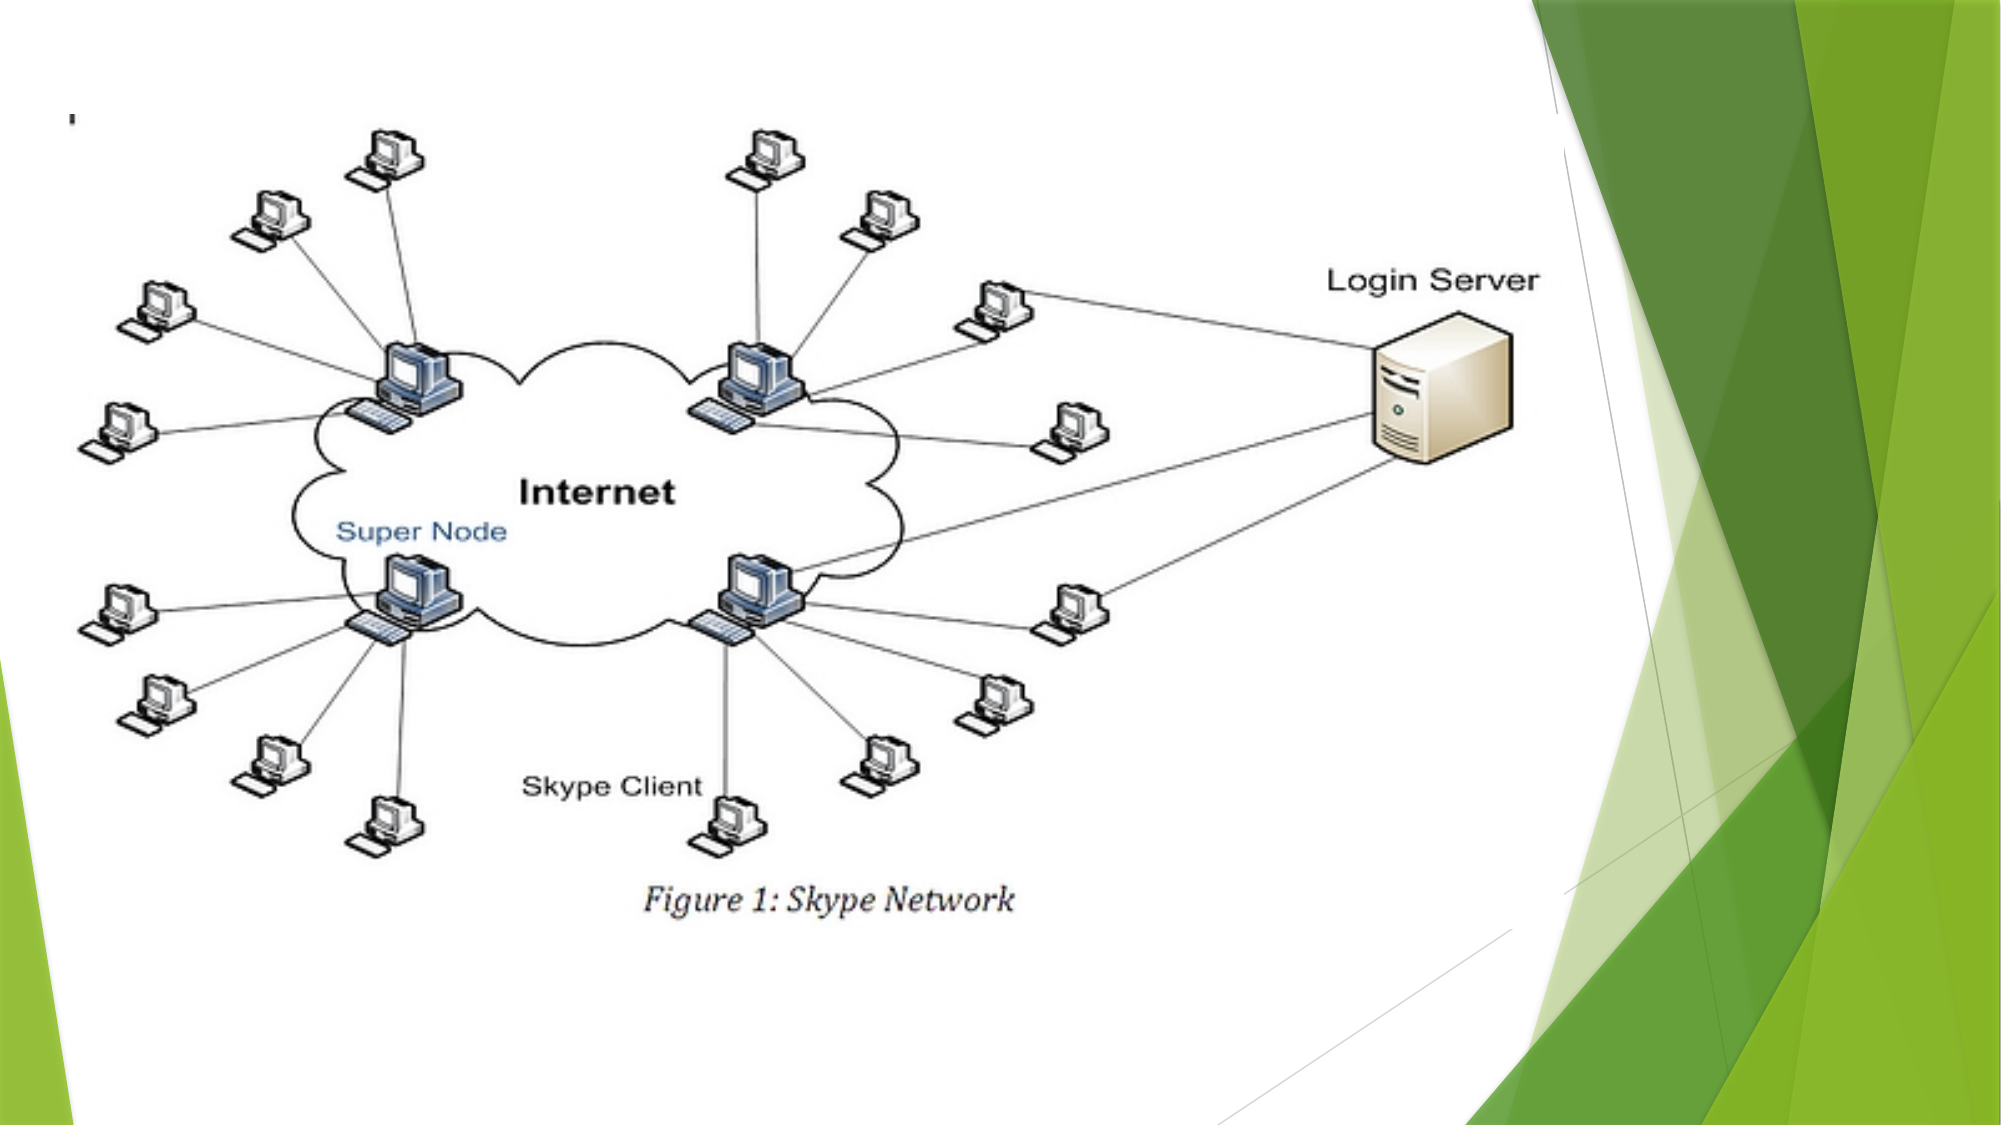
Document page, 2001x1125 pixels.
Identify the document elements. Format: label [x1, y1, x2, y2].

list [68, 113, 1564, 930]
